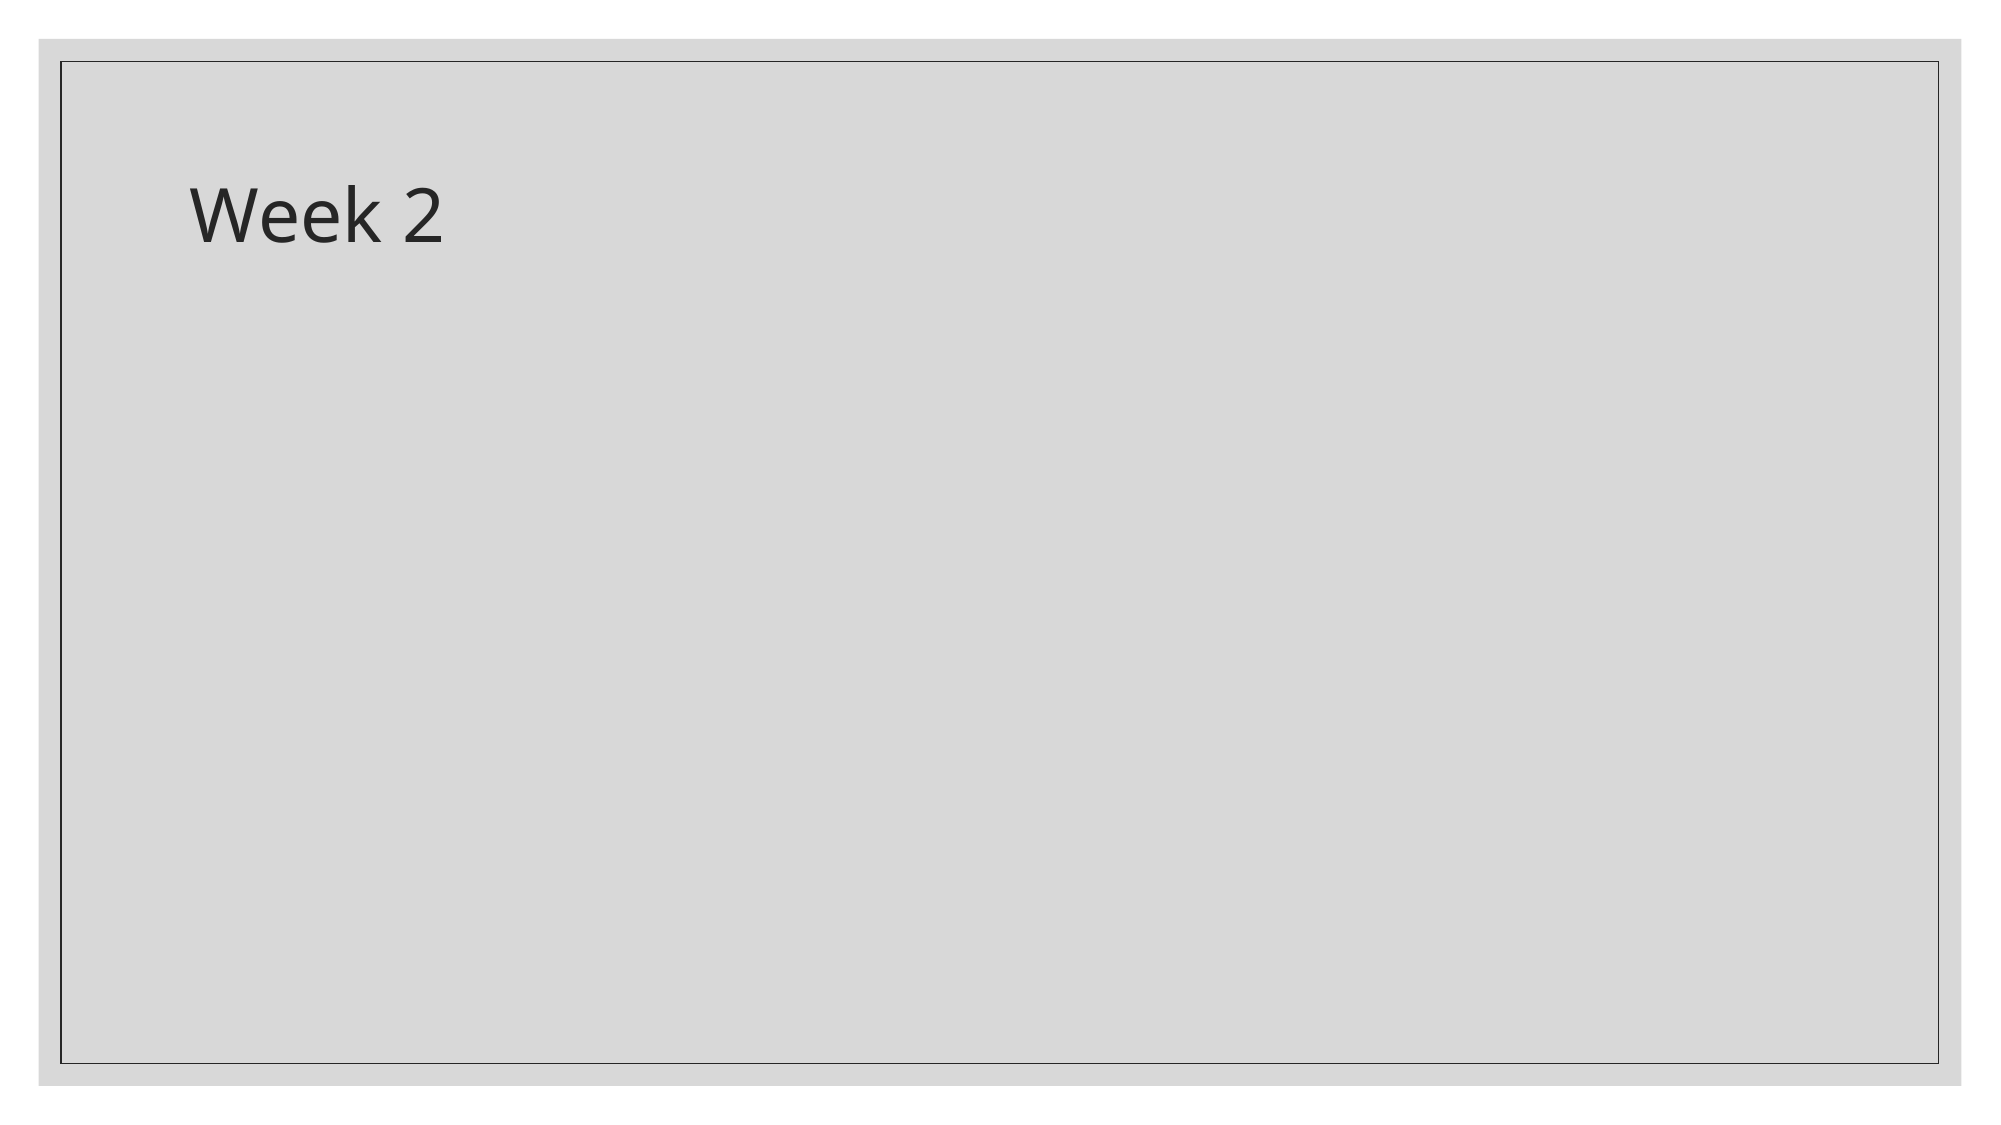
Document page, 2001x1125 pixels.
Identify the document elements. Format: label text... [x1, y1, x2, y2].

title Week 2 [174, 105, 1825, 331]
